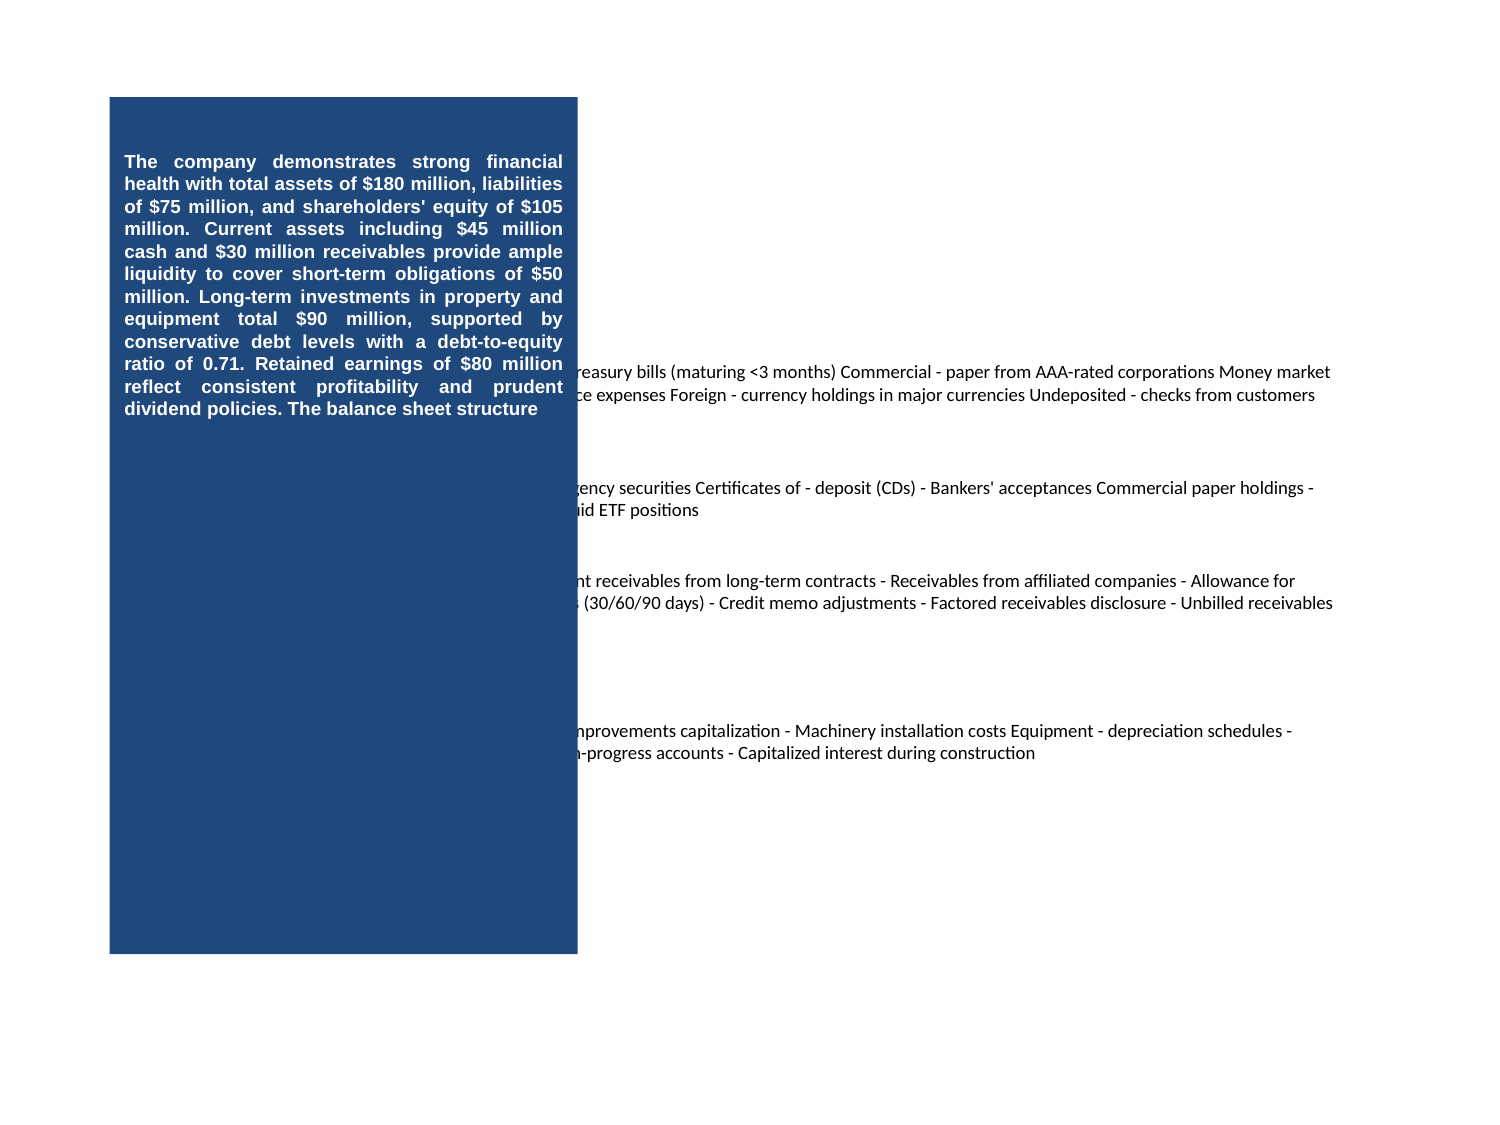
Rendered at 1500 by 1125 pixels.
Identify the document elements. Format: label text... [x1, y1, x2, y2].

text_box The company demonstrates strong financial health with total assets of $180 million, liabilities of $75 million, and shareholders' equity of $105 million. Current assets including $45 million cash and $30 million receivables provide ample liquidity to cover short-term obligations of $50 million. Long-term investments in property and equipment total $90 million, supported by conservative debt levels with a debt-to-equity ratio of 0.71. Retained earnings of $80 million reflect consistent profitability and prudent dividend policies. The balance sheet structure [109, 97, 578, 955]
text_box Current Assets ■ Cash and Cash Equivalents - Currency in checking/savings accounts Short-term - Treasury bills (maturing <3 months) Commercial - paper from AAA-rated corporations Money market - funds with daily liquidity - Petty cash reserves for office expenses Foreign - currency holdings in major currencies Undeposited - checks from customers Cash in transit between bank - accounts ■ Marketable Securities - Corporate bonds with <1yr maturity - Government agency securities Certificates of - deposit (CDs) - Bankers' acceptances Commercial paper holdings - Treasury notes maturing within 12 months - Highly liquid ETF positions ■ Accounts Receivable - Trade receivables from normal operations - Installment receivables from long-term contracts - Receivables from affiliated companies - Allowance for doubtful accounts calculation - Aging schedule analysis (30/60/90 days) - Credit memo adjustments - Factored receivables disclosure - Unbilled receivables from progress contracts Non-Current Assets ■ Property, Plant & Equipment - Land acquisition costs (original purchase) - Building improvements capitalization - Machinery installation costs Equipment - depreciation schedules - Leasehold improvement amortization - Construction-in-progress accounts - Capitalized interest during construction [578, 224, 1350, 772]
